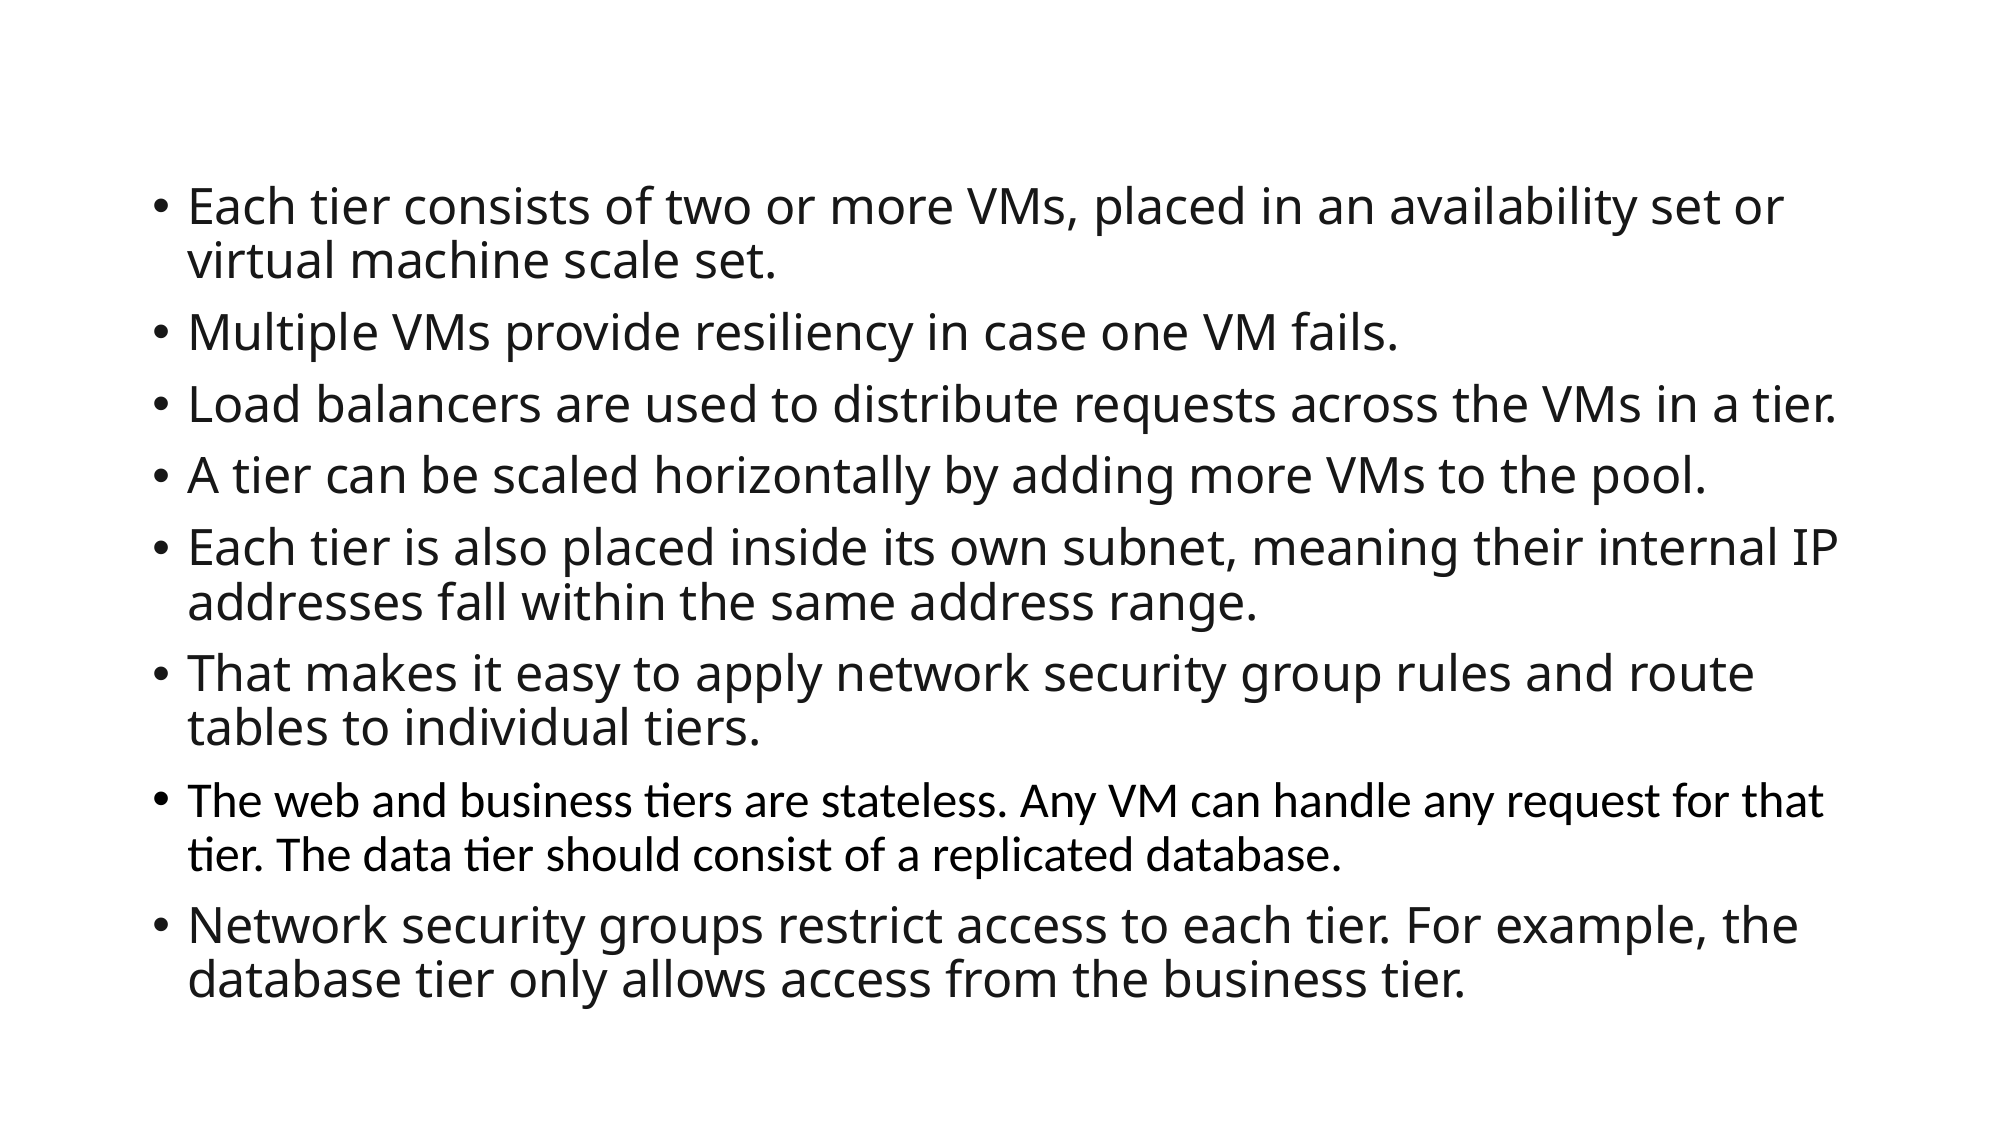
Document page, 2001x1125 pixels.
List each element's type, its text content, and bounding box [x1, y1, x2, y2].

list Each tier consists of two or more VMs, placed in an availability set or virtual machine scale set. Multiple VMs provide resiliency in case one VM fails. Load balancers are used to distribute requests across the VMs in a tier. A tier can be scaled horizontally by adding more VMs to the pool. Each tier is also placed inside its own subnet, meaning their internal IP addresses fall within the same address range. That makes it easy to apply network security group rules and route tables to individual tiers. The web and business tiers are stateless. Any VM can handle any request for that tier. The data tier should consist of a replicated database. Network security groups restrict access to each tier. For example, the database tier only allows access from the business tier. [137, 173, 1863, 1056]
